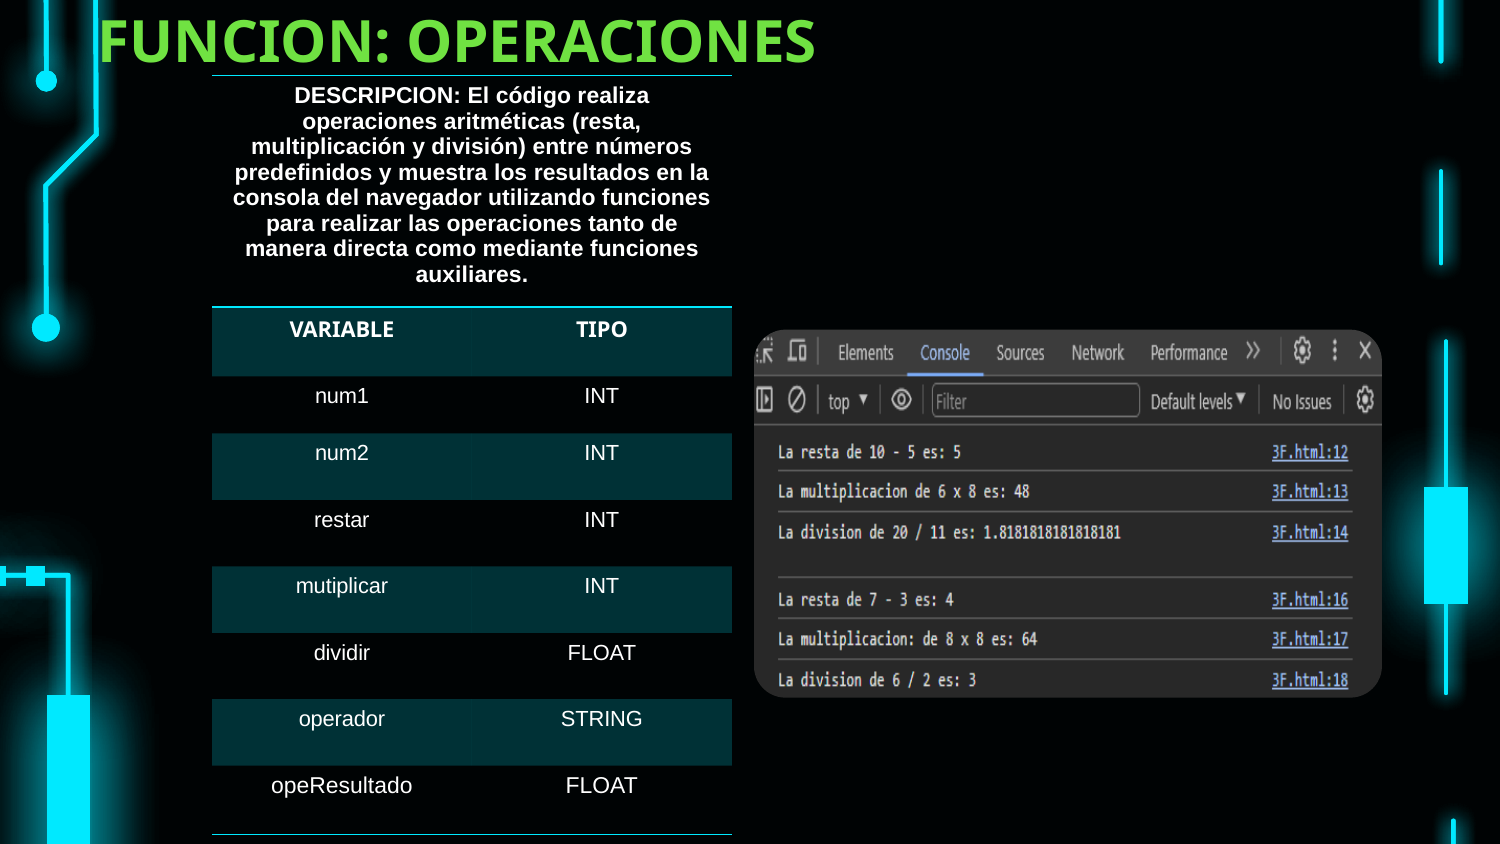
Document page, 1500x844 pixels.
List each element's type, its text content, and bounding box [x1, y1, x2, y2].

table_cell INT [472, 500, 732, 566]
table_cell INT [472, 566, 732, 633]
table_cell TIPO [472, 308, 732, 376]
table_cell VARIABLE [212, 308, 472, 376]
text_box FUNCION: OPERACIONES [0, 0, 1091, 79]
table_cell INT [472, 376, 732, 433]
table_cell mutiplicar [212, 566, 472, 633]
table_cell FLOAT [472, 766, 732, 834]
picture [753, 329, 1383, 698]
table_cell dividir [212, 633, 472, 699]
table_cell INT [472, 433, 732, 500]
table_cell operador [212, 699, 472, 766]
table_header DESCRIPCION: El código realiza operaciones aritméticas (resta, multiplicación y división) entre números predefinidos y muestra los resultados en la consola del navegador utilizando funciones para realizar las operaciones tanto de manera directa como mediante funciones auxiliares. [212, 76, 732, 306]
table_cell opeResultado [212, 766, 472, 834]
table_cell restar [212, 500, 472, 566]
table_cell FLOAT [472, 633, 732, 699]
table_cell num1 [212, 376, 472, 433]
table_cell STRING [472, 699, 732, 766]
table_cell num2 [212, 433, 472, 500]
